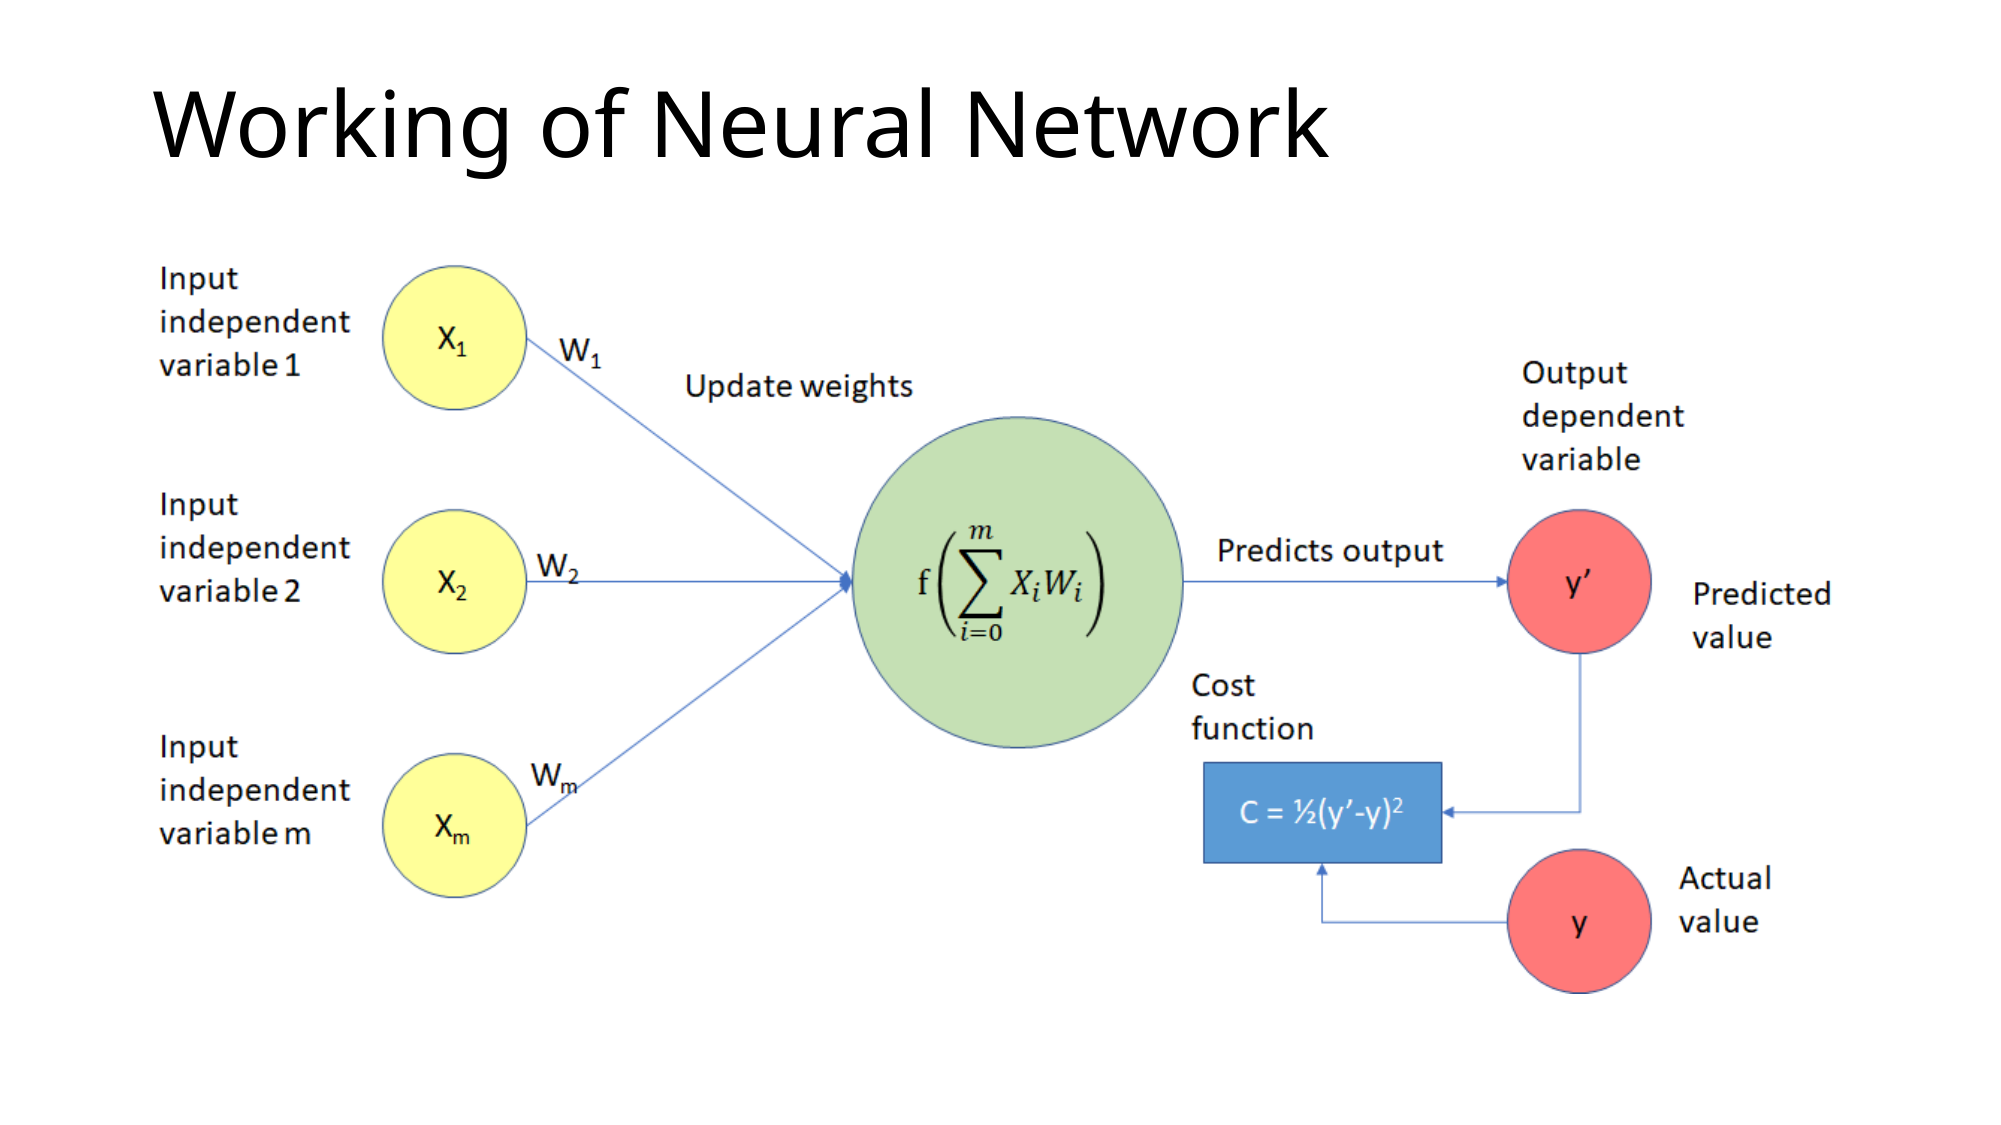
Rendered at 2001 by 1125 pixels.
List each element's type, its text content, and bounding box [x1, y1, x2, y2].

title Working of Neural Network [137, 59, 1863, 195]
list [137, 243, 1863, 994]
